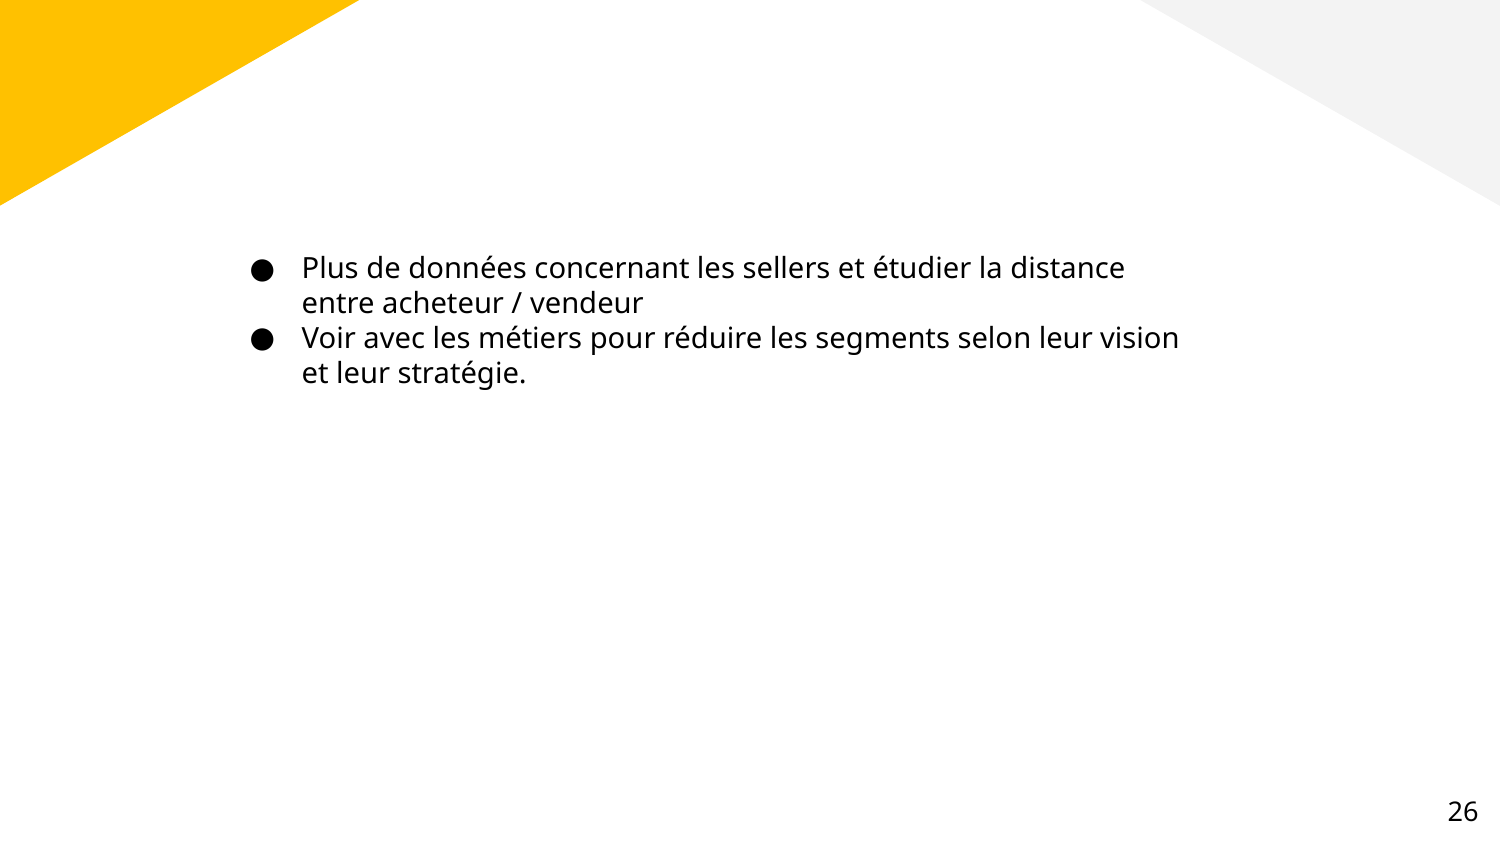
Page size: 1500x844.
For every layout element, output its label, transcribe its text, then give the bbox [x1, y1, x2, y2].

slide_number ‹#› [1403, 779, 1494, 844]
text_box Plus de données concernant les sellers et étudier la distance entre acheteur / vendeur Voir avec les métiers pour réduire les segments selon leur vision et leur stratégie. [211, 234, 1202, 649]
